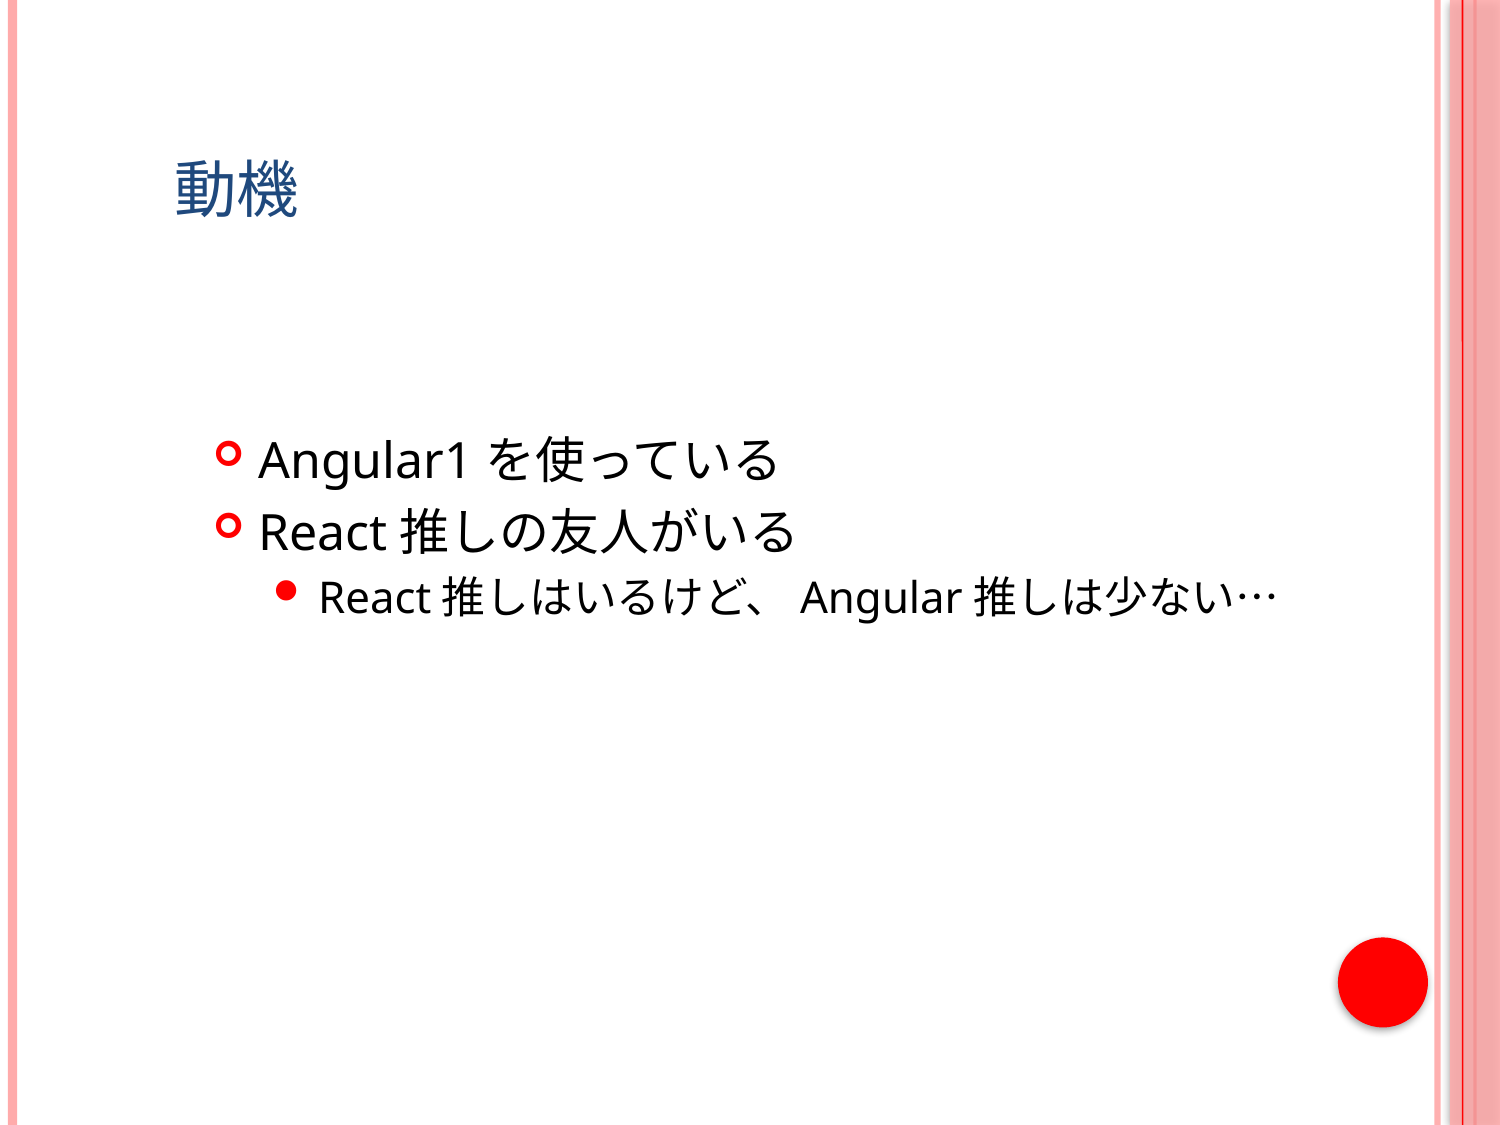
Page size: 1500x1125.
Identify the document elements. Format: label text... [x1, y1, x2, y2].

title 動機 [159, 45, 1300, 233]
list Angular1を使っている React推しの友人がいる React推しはいるけど、Angular推しは少ない… [198, 420, 1329, 768]
